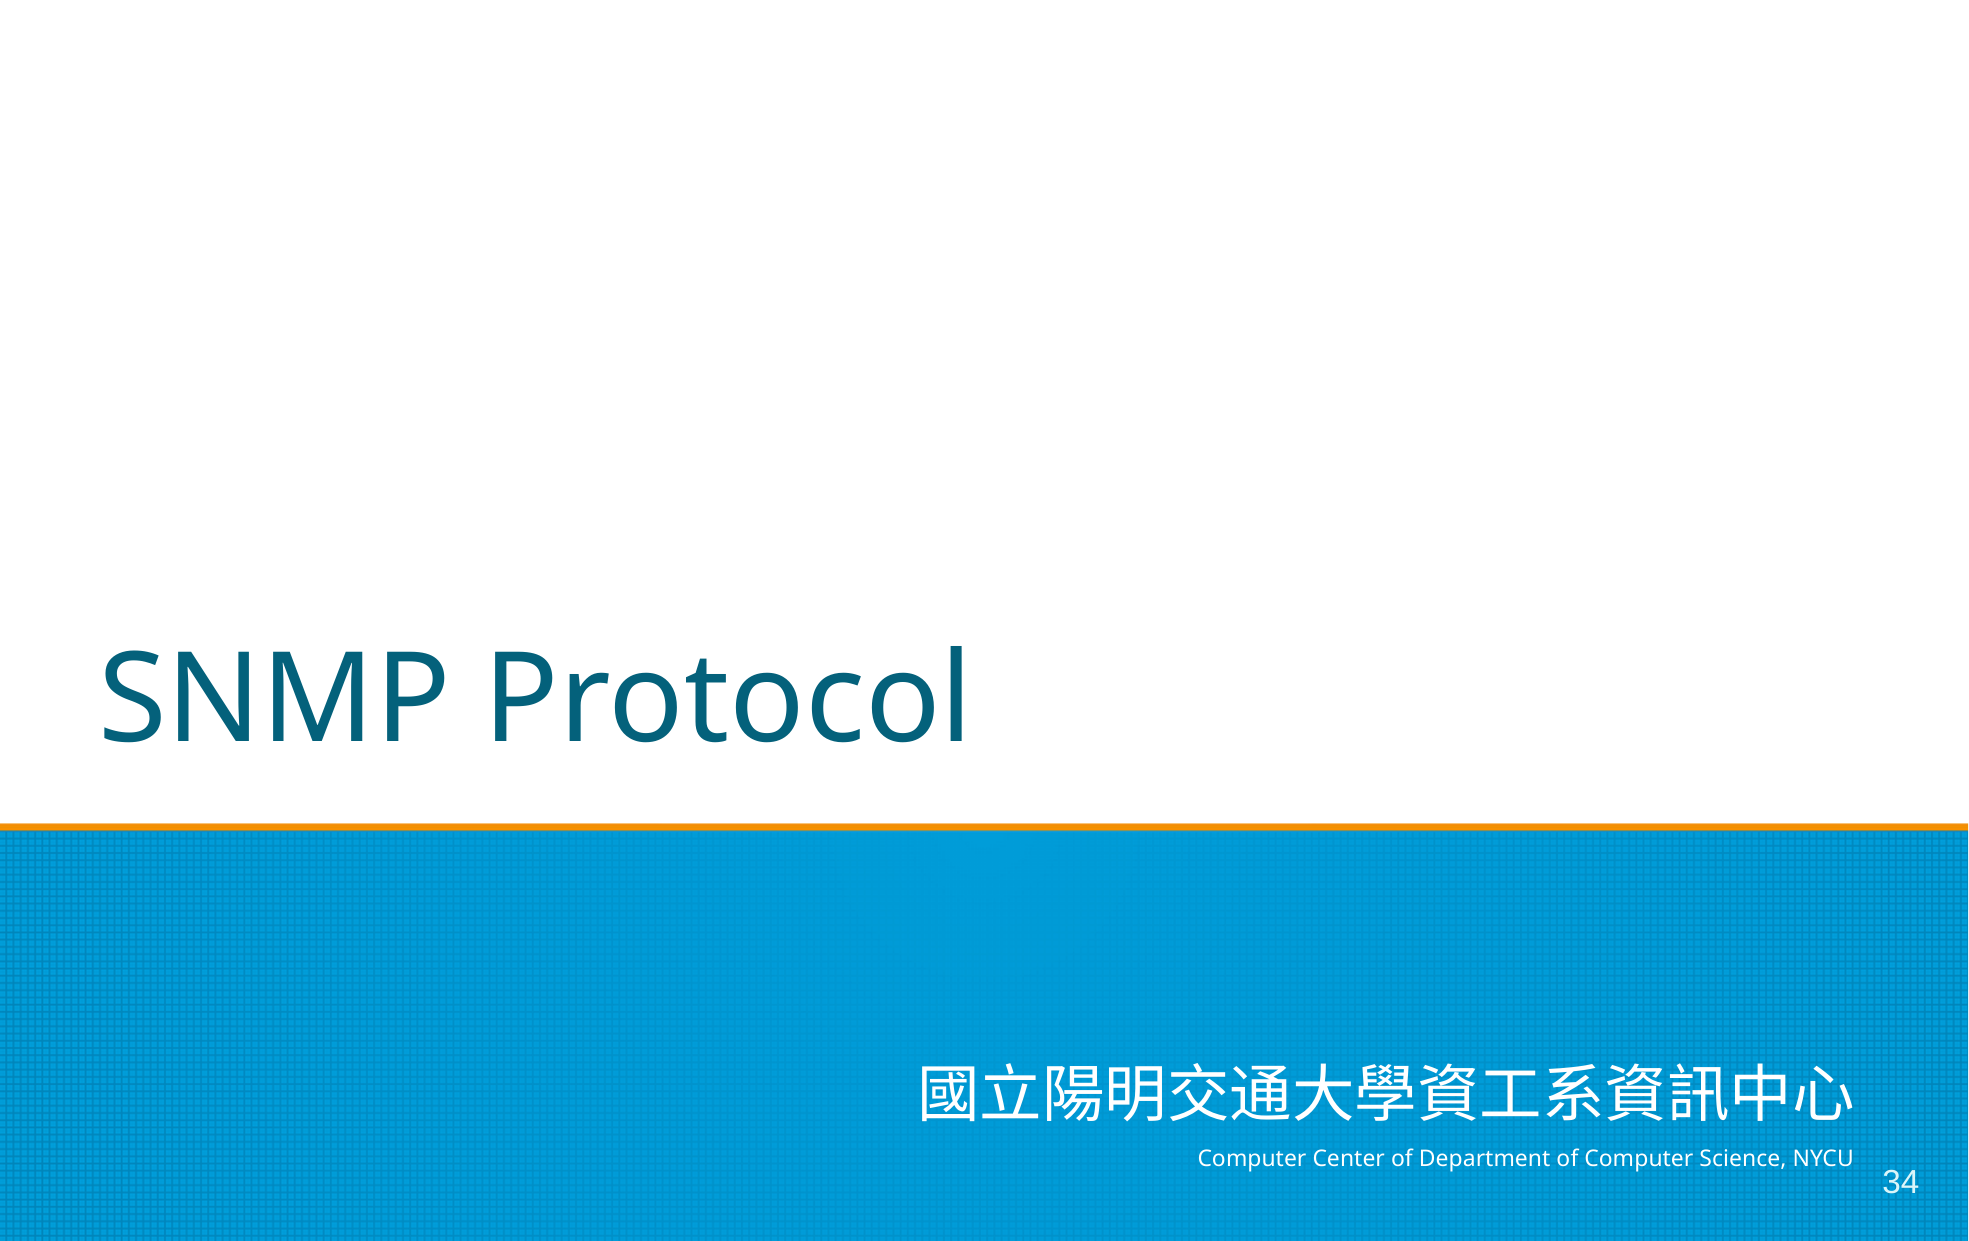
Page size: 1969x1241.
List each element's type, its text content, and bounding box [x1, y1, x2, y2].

slide_number 34 [1841, 1145, 1960, 1241]
title SNMP Protocol [98, 559, 1870, 767]
picture [0, 0, 1969, 831]
